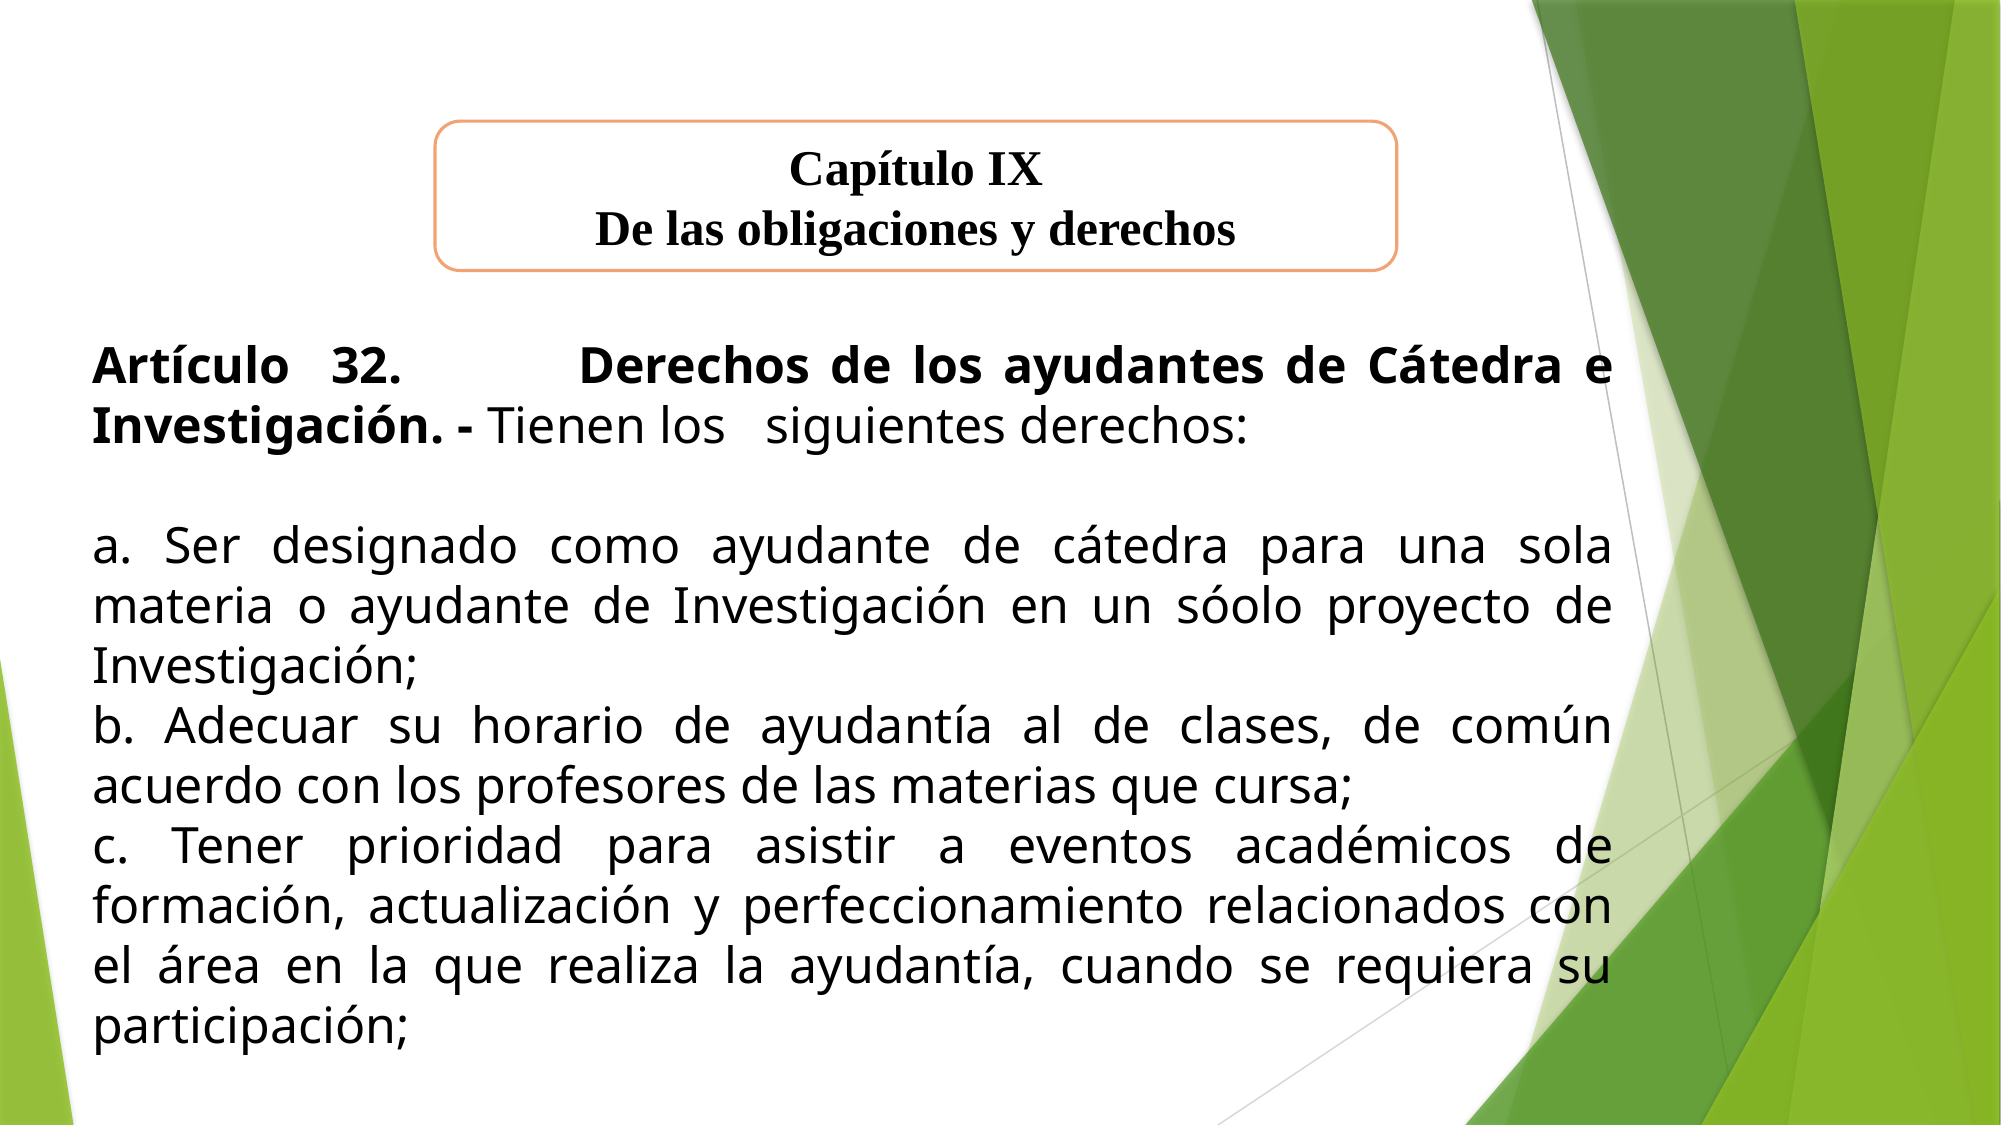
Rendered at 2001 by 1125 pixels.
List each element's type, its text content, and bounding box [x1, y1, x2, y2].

text_box Artículo 32. Derechos de los ayudantes de Cátedra e Investigación. - Tienen los siguientes derechos: a. Ser designado como ayudante de cátedra para una sola materia o ayudante de Investigación en un sóolo proyecto de Investigación; b. Adecuar su horario de ayudantía al de clases, de común acuerdo con los profesores de las materias que cursa; c. Tener prioridad para asistir a eventos académicos de formación, actualización y perfeccionamiento relacionados con el área en la que realiza la ayudantía, cuando se requiera su participación; [77, 326, 1629, 1062]
text_box Capítulo IX De las obligaciones y derechos [433, 119, 1399, 273]
